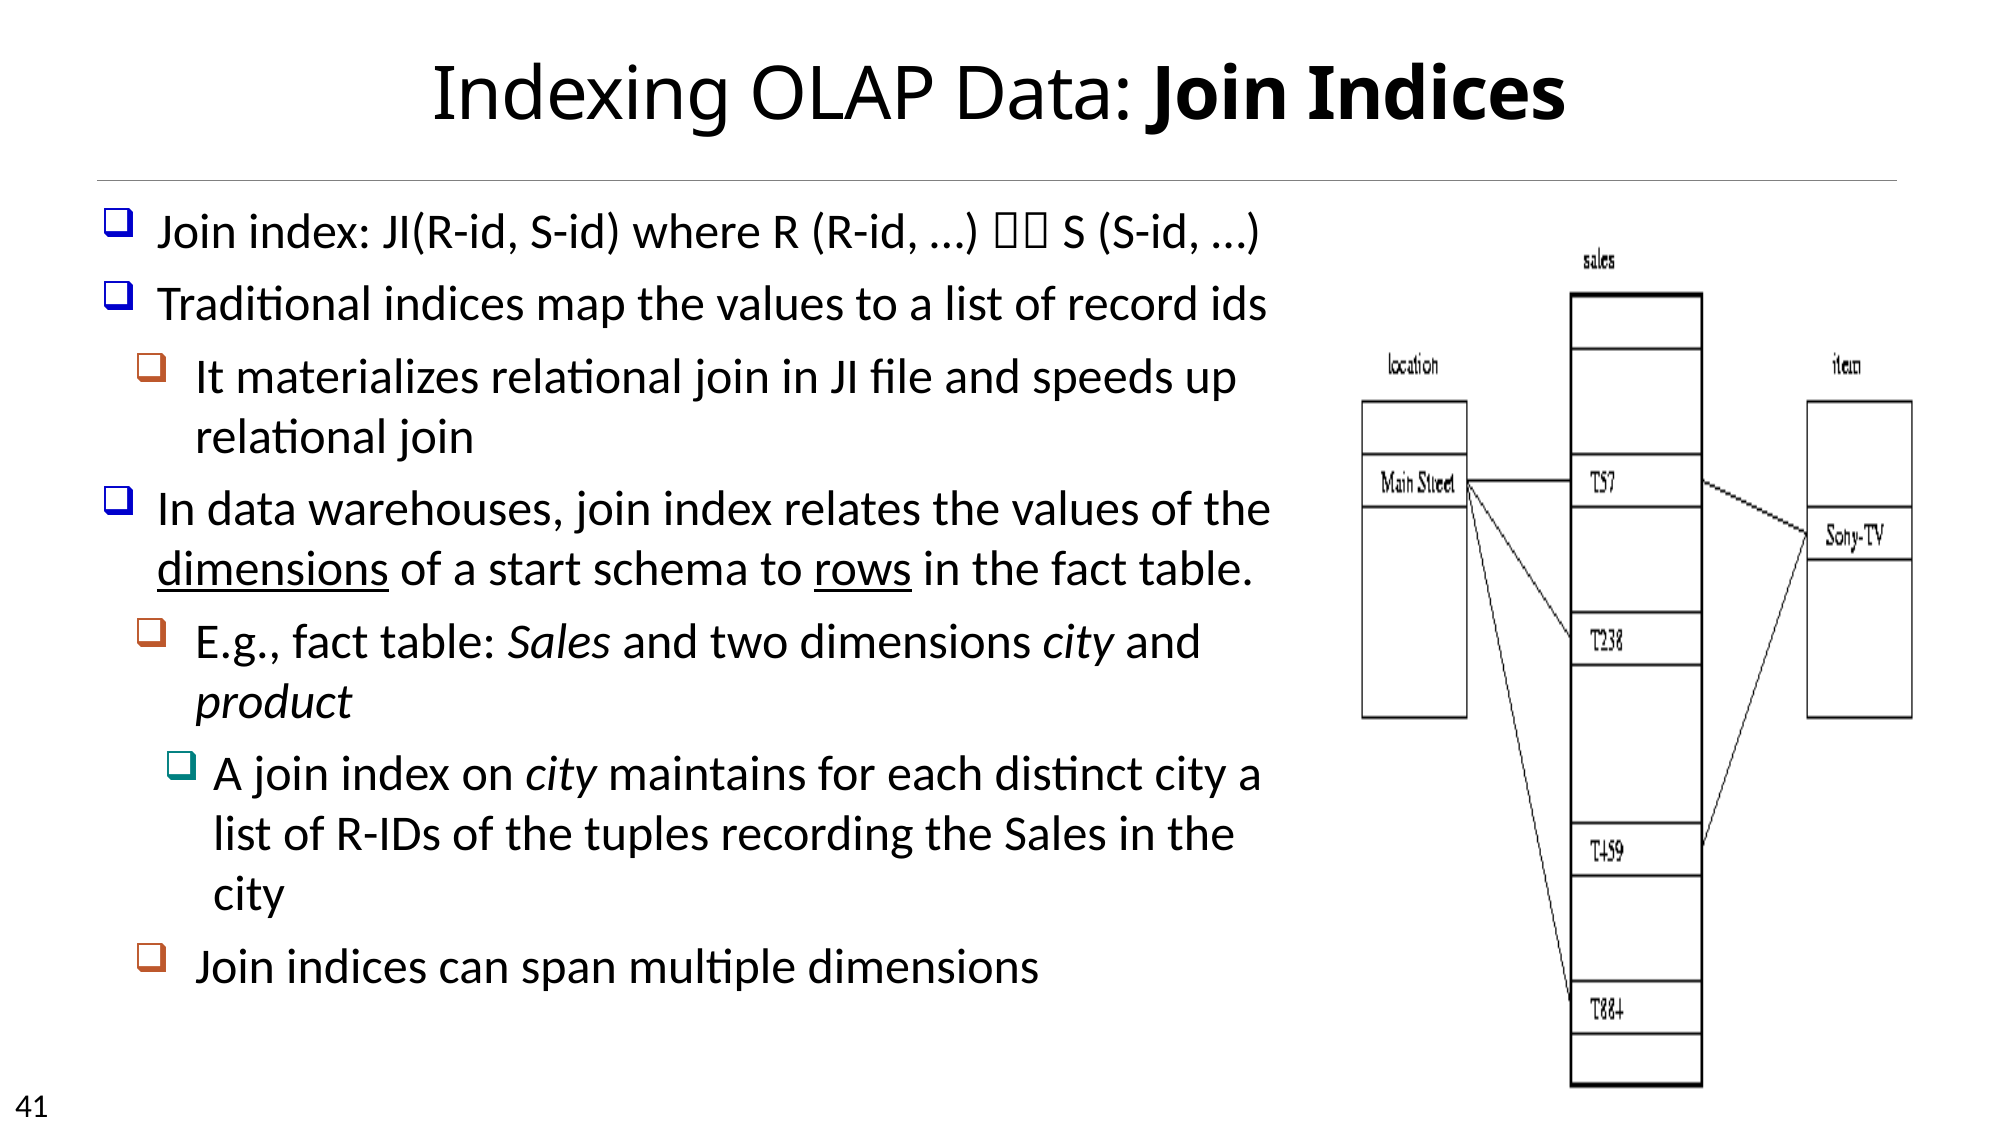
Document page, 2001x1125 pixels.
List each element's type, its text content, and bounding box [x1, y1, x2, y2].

picture [1341, 184, 1953, 1125]
title Indexing OLAP Data: Join Indices [312, 50, 1688, 142]
list Join index: JI(R-id, S-id) where R (R-id, …)  S (S-id, …) Traditional indices map the values to a list of record ids It materializes relational join in JI file and speeds up relational join In data warehouses, join index relates the values of the dimensions of a start schema to rows in the fact table. E.g., fact table: Sales and two dimensions city and product A join index on city maintains for each distinct city a list of R-IDs of the tuples recording the Sales in the city Join indices can span multiple dimensions [85, 190, 1307, 1032]
